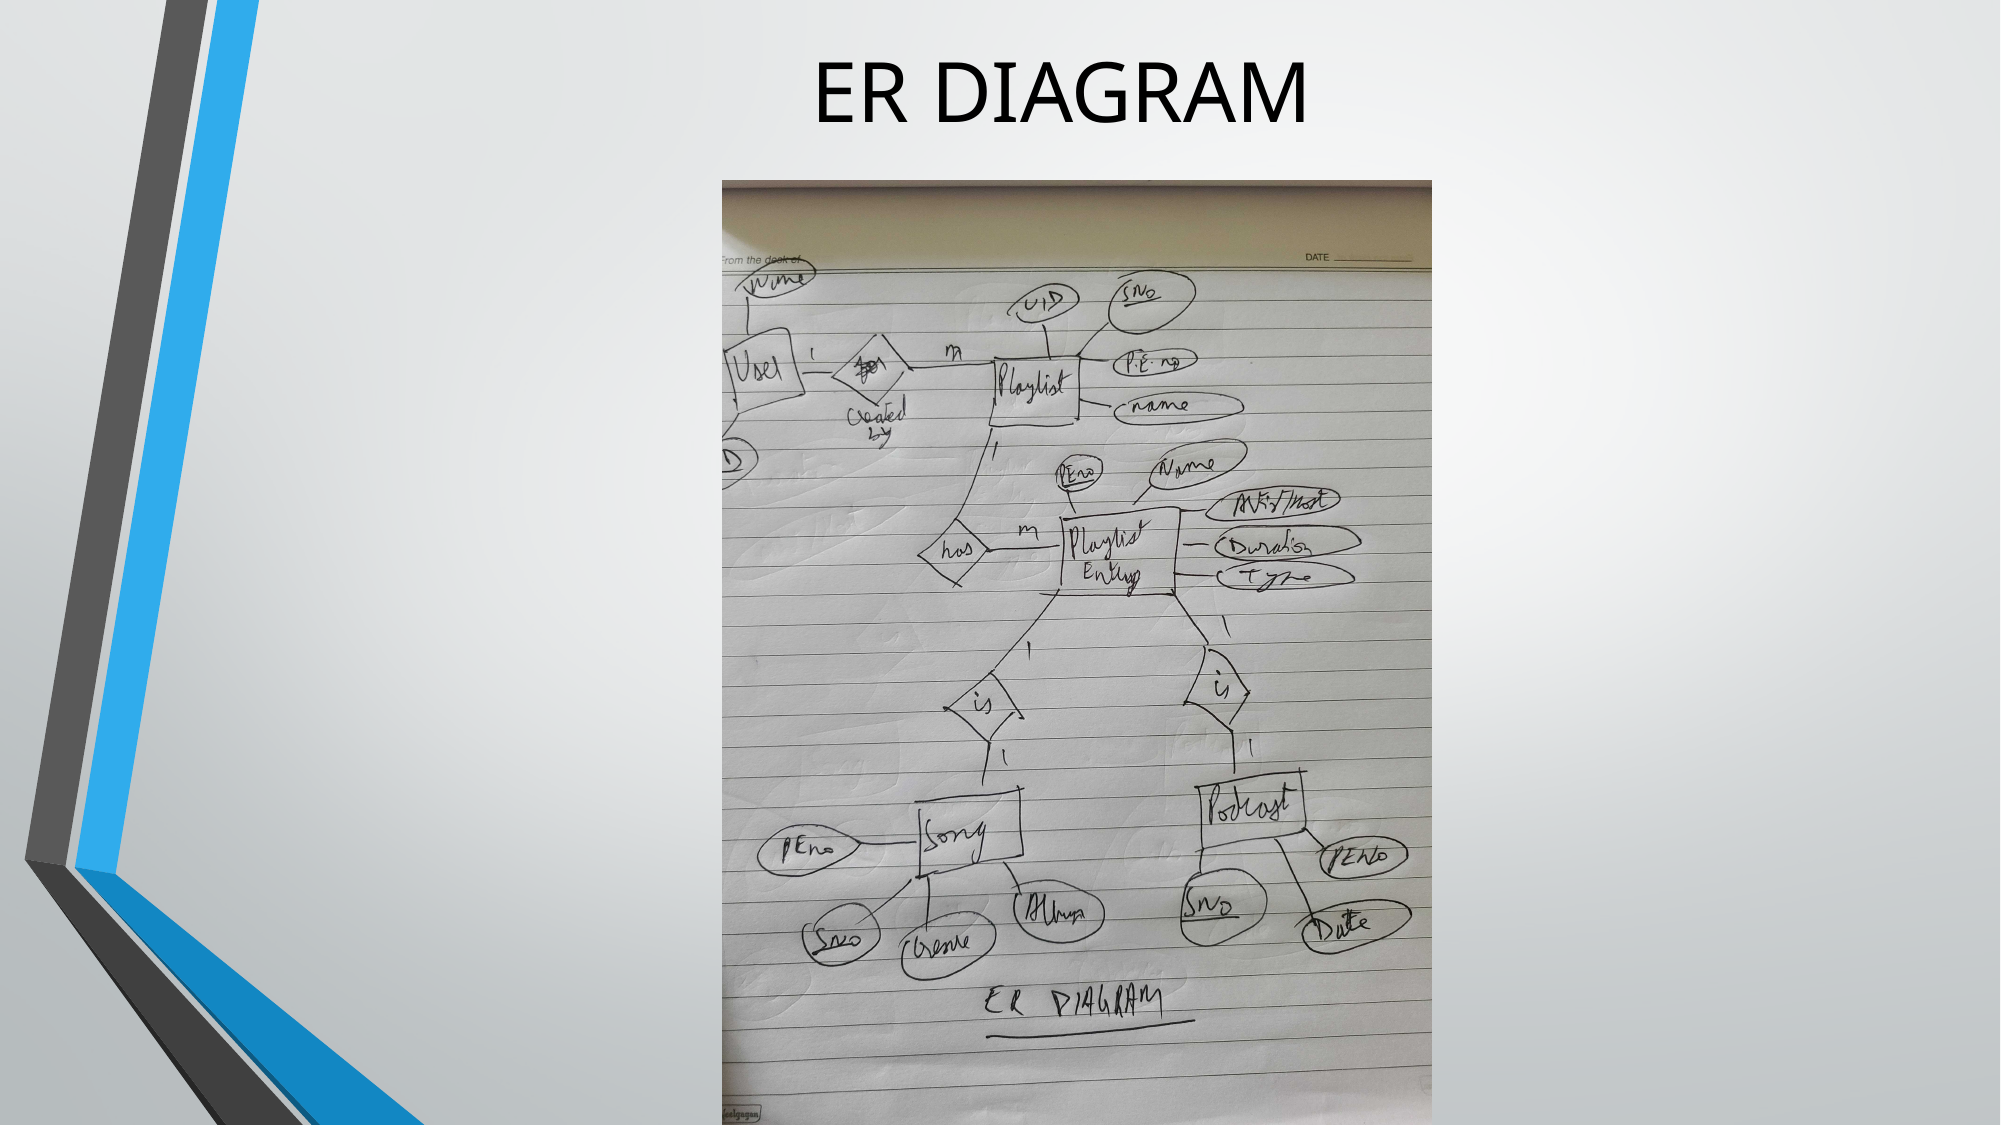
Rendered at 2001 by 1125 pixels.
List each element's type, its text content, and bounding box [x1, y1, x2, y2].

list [722, 180, 1432, 1125]
title ER DIAGRAM [240, 0, 1884, 234]
